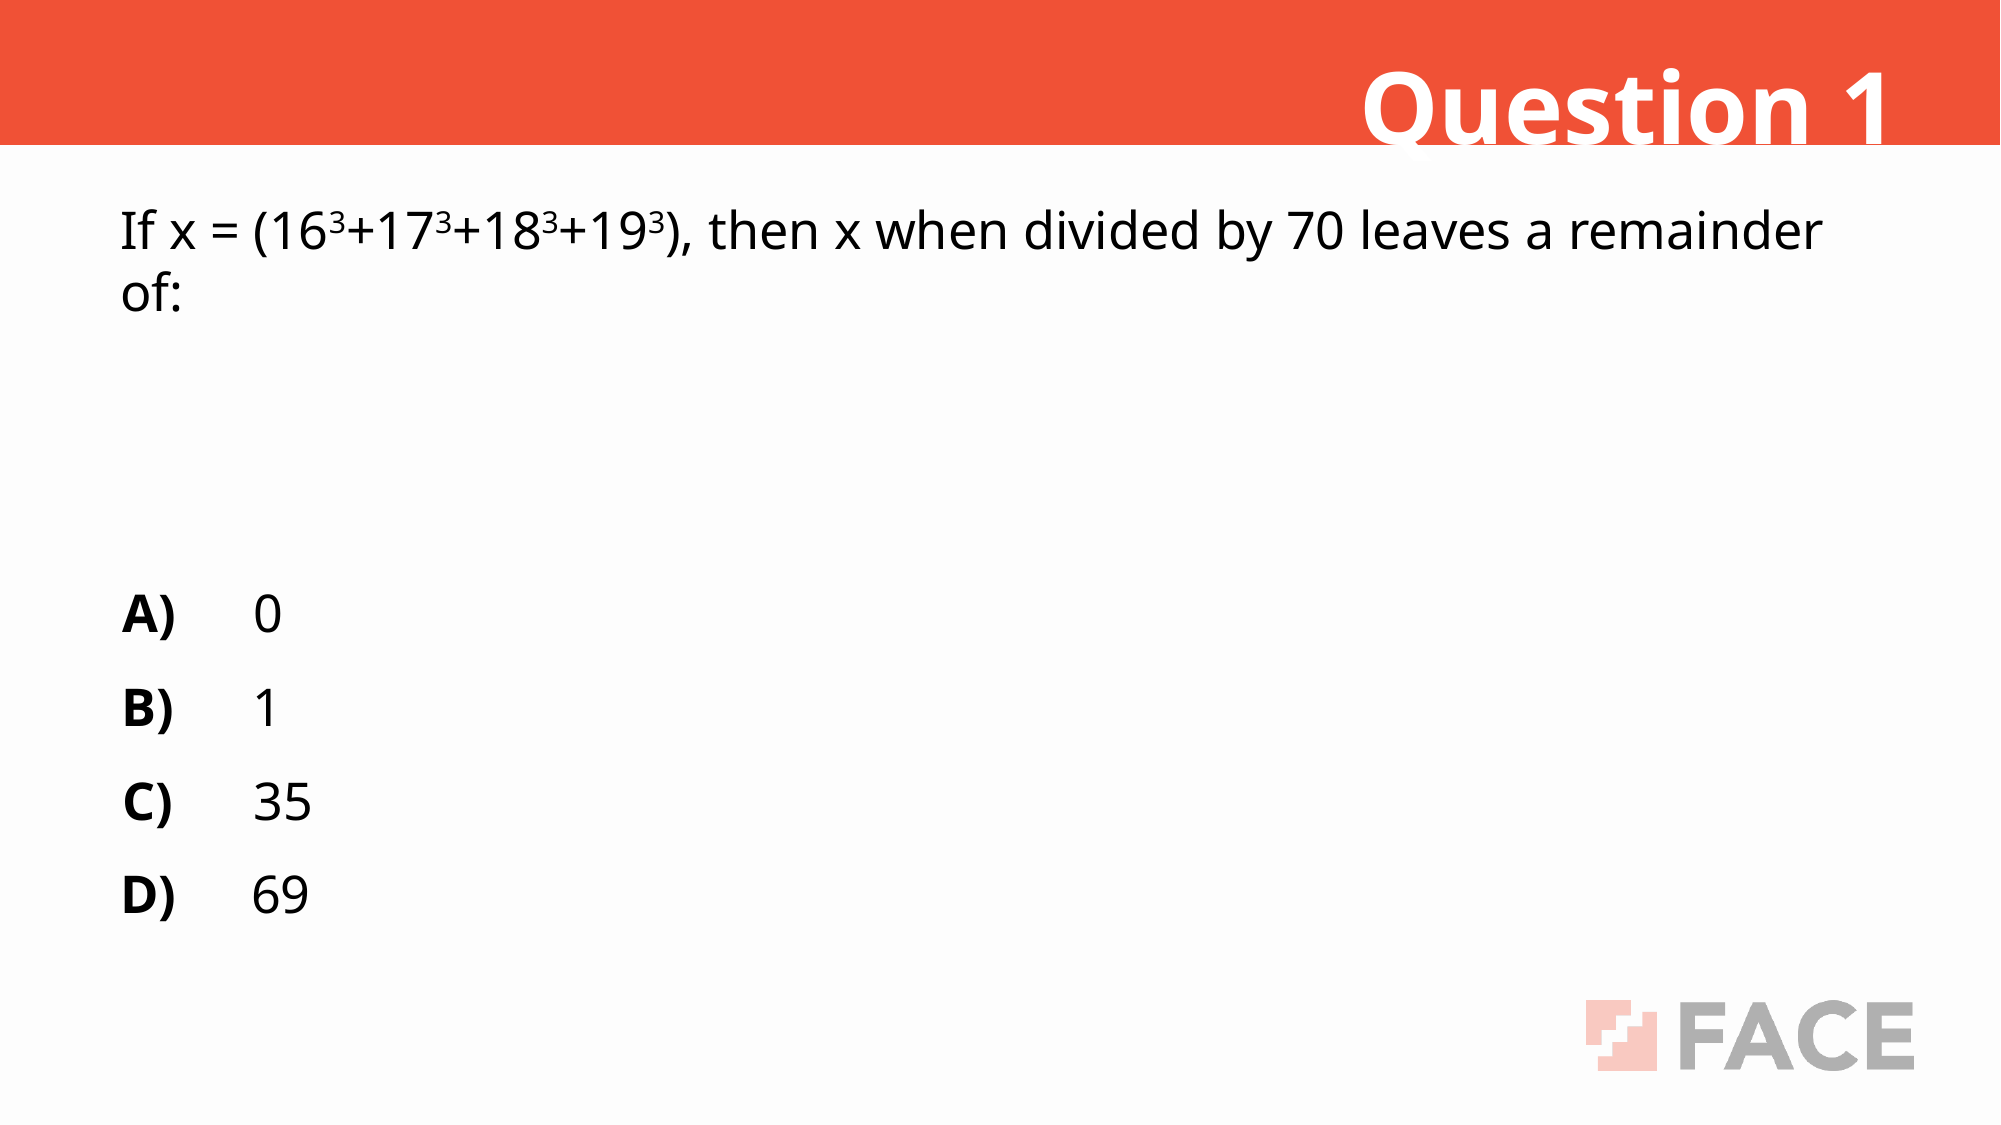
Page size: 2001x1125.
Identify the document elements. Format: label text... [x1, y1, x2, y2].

text_box Question 1 [638, 37, 1914, 173]
text_box If x = (163+173+183+193), then x when divided by 70 leaves a remainder of: [105, 189, 1895, 330]
text_box C) [107, 730, 223, 839]
text_box 1 [237, 635, 1894, 745]
text_box 0 [238, 541, 1896, 651]
text_box 35 [238, 730, 1896, 839]
text_box [0, 0, 2000, 147]
text_box A) [107, 541, 223, 651]
text_box B) [106, 635, 221, 745]
picture [1586, 1000, 1914, 1072]
text_box 69 [236, 822, 1893, 932]
text_box D) [105, 822, 220, 932]
